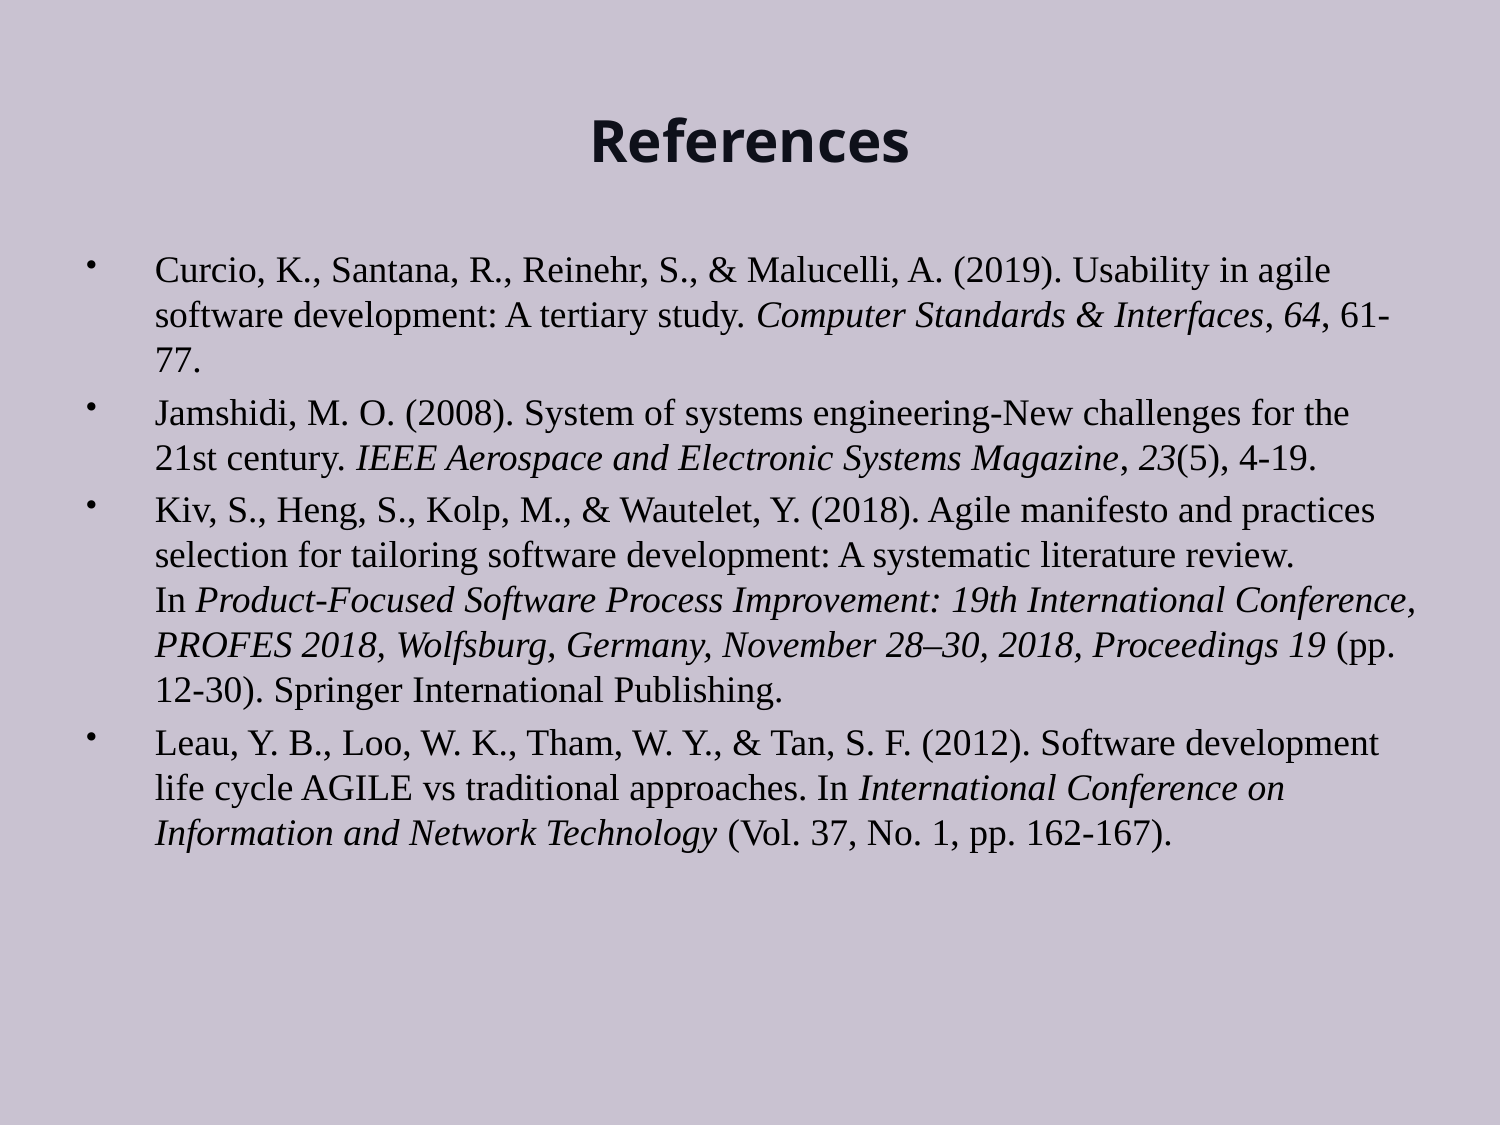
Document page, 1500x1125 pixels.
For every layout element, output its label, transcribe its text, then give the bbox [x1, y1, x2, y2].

title References [75, 45, 1425, 233]
list Curcio, K., Santana, R., Reinehr, S., & Malucelli, A. (2019). Usability in agile software development: A tertiary study. Computer Standards & Interfaces, 64, 61-77. Jamshidi, M. O. (2008). System of systems engineering-New challenges for the 21st century. IEEE Aerospace and Electronic Systems Magazine, 23(5), 4-19. Kiv, S., Heng, S., Kolp, M., & Wautelet, Y. (2018). Agile manifesto and practices selection for tailoring software development: A systematic literature review. In Product-Focused Software Process Improvement: 19th International Conference, PROFES 2018, Wolfsburg, Germany, November 28–30, 2018, Proceedings 19 (pp. 12-30). Springer International Publishing. Leau, Y. B., Loo, W. K., Tham, W. Y., & Tan, S. F. (2012). Software development life cycle AGILE vs traditional approaches. In International Conference on Information and Network Technology (Vol. 37, No. 1, pp. 162-167). [50, 237, 1438, 1088]
